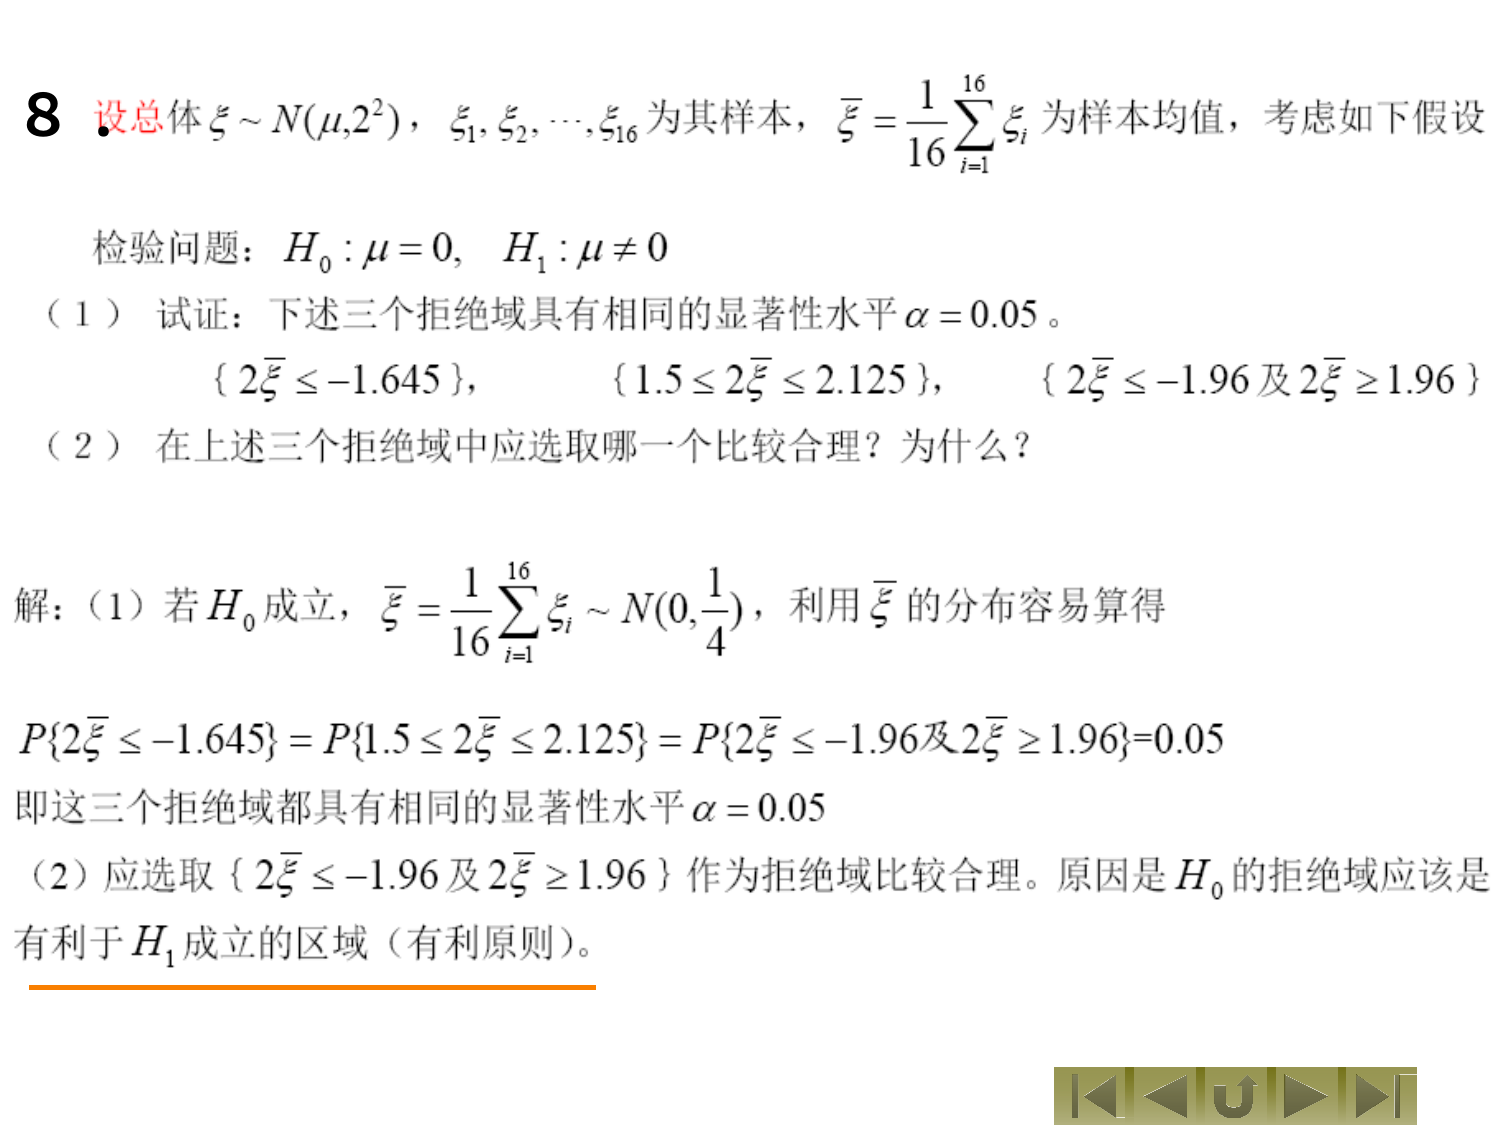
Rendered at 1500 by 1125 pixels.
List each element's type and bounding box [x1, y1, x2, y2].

picture [0, 550, 1500, 985]
text_box [1054, 1067, 1418, 1125]
picture [0, 58, 1500, 505]
